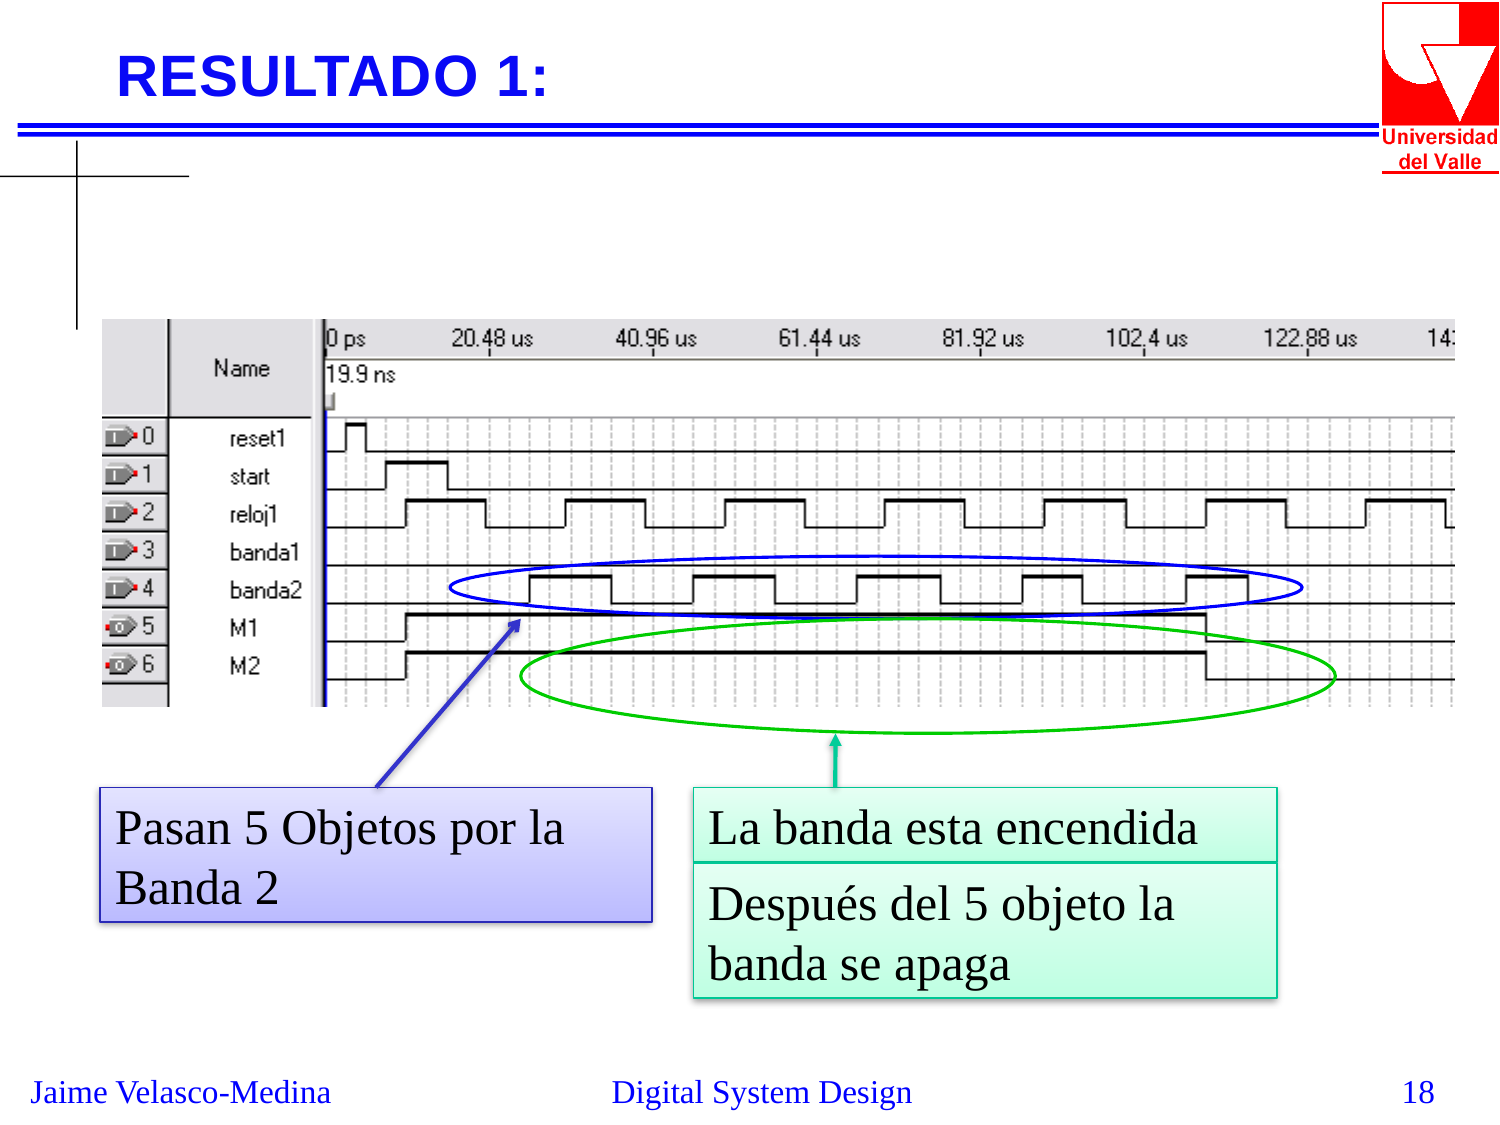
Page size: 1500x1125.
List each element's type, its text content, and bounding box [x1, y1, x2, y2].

text_box [629, 715, 1227, 734]
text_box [363, 630, 534, 776]
text_box La banda esta encendida [693, 787, 1278, 862]
text_box Después del 5 objeto la banda se apaga [693, 862, 1278, 999]
picture [101, 318, 1455, 707]
text_box Pasan 5 Objetos por la Banda 2 [99, 787, 653, 923]
picture [1379, 0, 1500, 175]
text_box RESULTADO 1: [102, 31, 836, 116]
